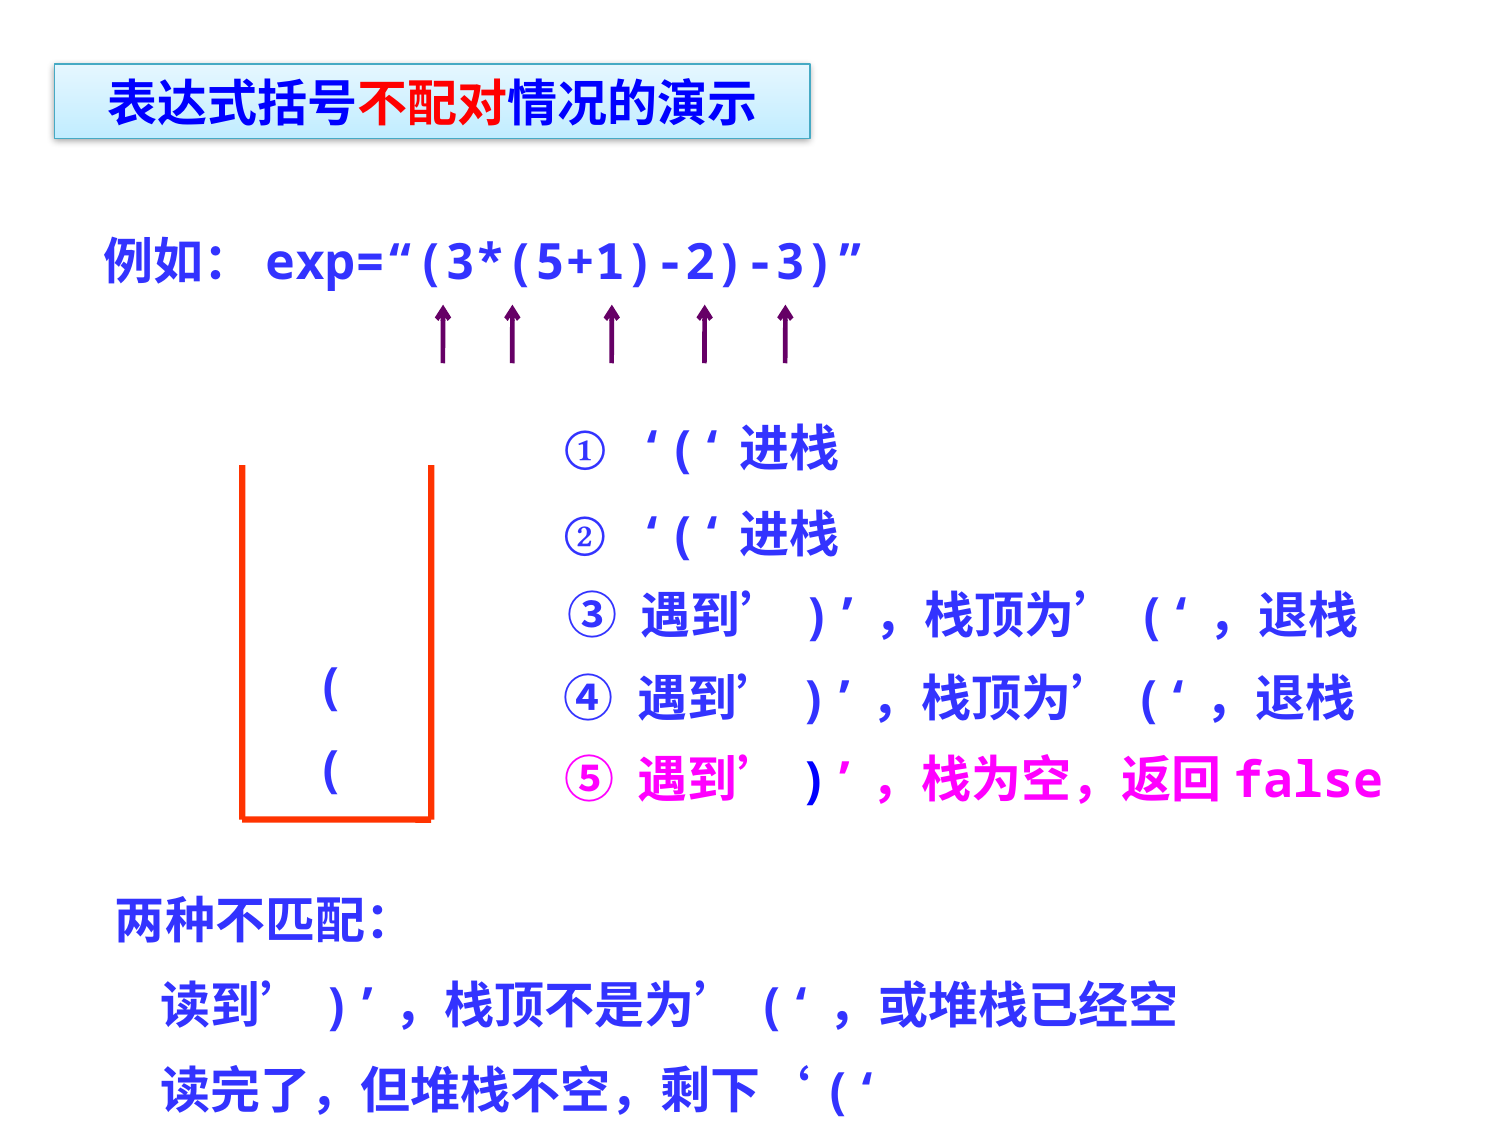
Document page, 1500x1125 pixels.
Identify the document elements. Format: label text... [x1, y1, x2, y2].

text_box ② ‘(‘进栈 [548, 495, 1021, 570]
text_box 表达式括号不配对情况的演示 [54, 63, 811, 139]
text_box 例如：exp=“(3*(5+1)-2)-3)” [88, 222, 928, 298]
text_box ( [277, 729, 384, 805]
text_box ① ‘(‘进栈 [548, 408, 911, 484]
text_box ③ 遇到’)’，栈顶为’(‘，退栈 [552, 576, 1483, 651]
text_box ④ 遇到’)’，栈顶为’(‘，退栈 [549, 659, 1479, 734]
text_box 两种不匹配： 读到’)’，栈顶不是为’(‘，或堆栈已经空 读完了，但堆栈不空，剩下‘(‘ [100, 881, 1306, 1125]
text_box ⑤ 遇到’)’，栈为空，返回false [549, 740, 1427, 815]
text_box ( [277, 646, 384, 722]
